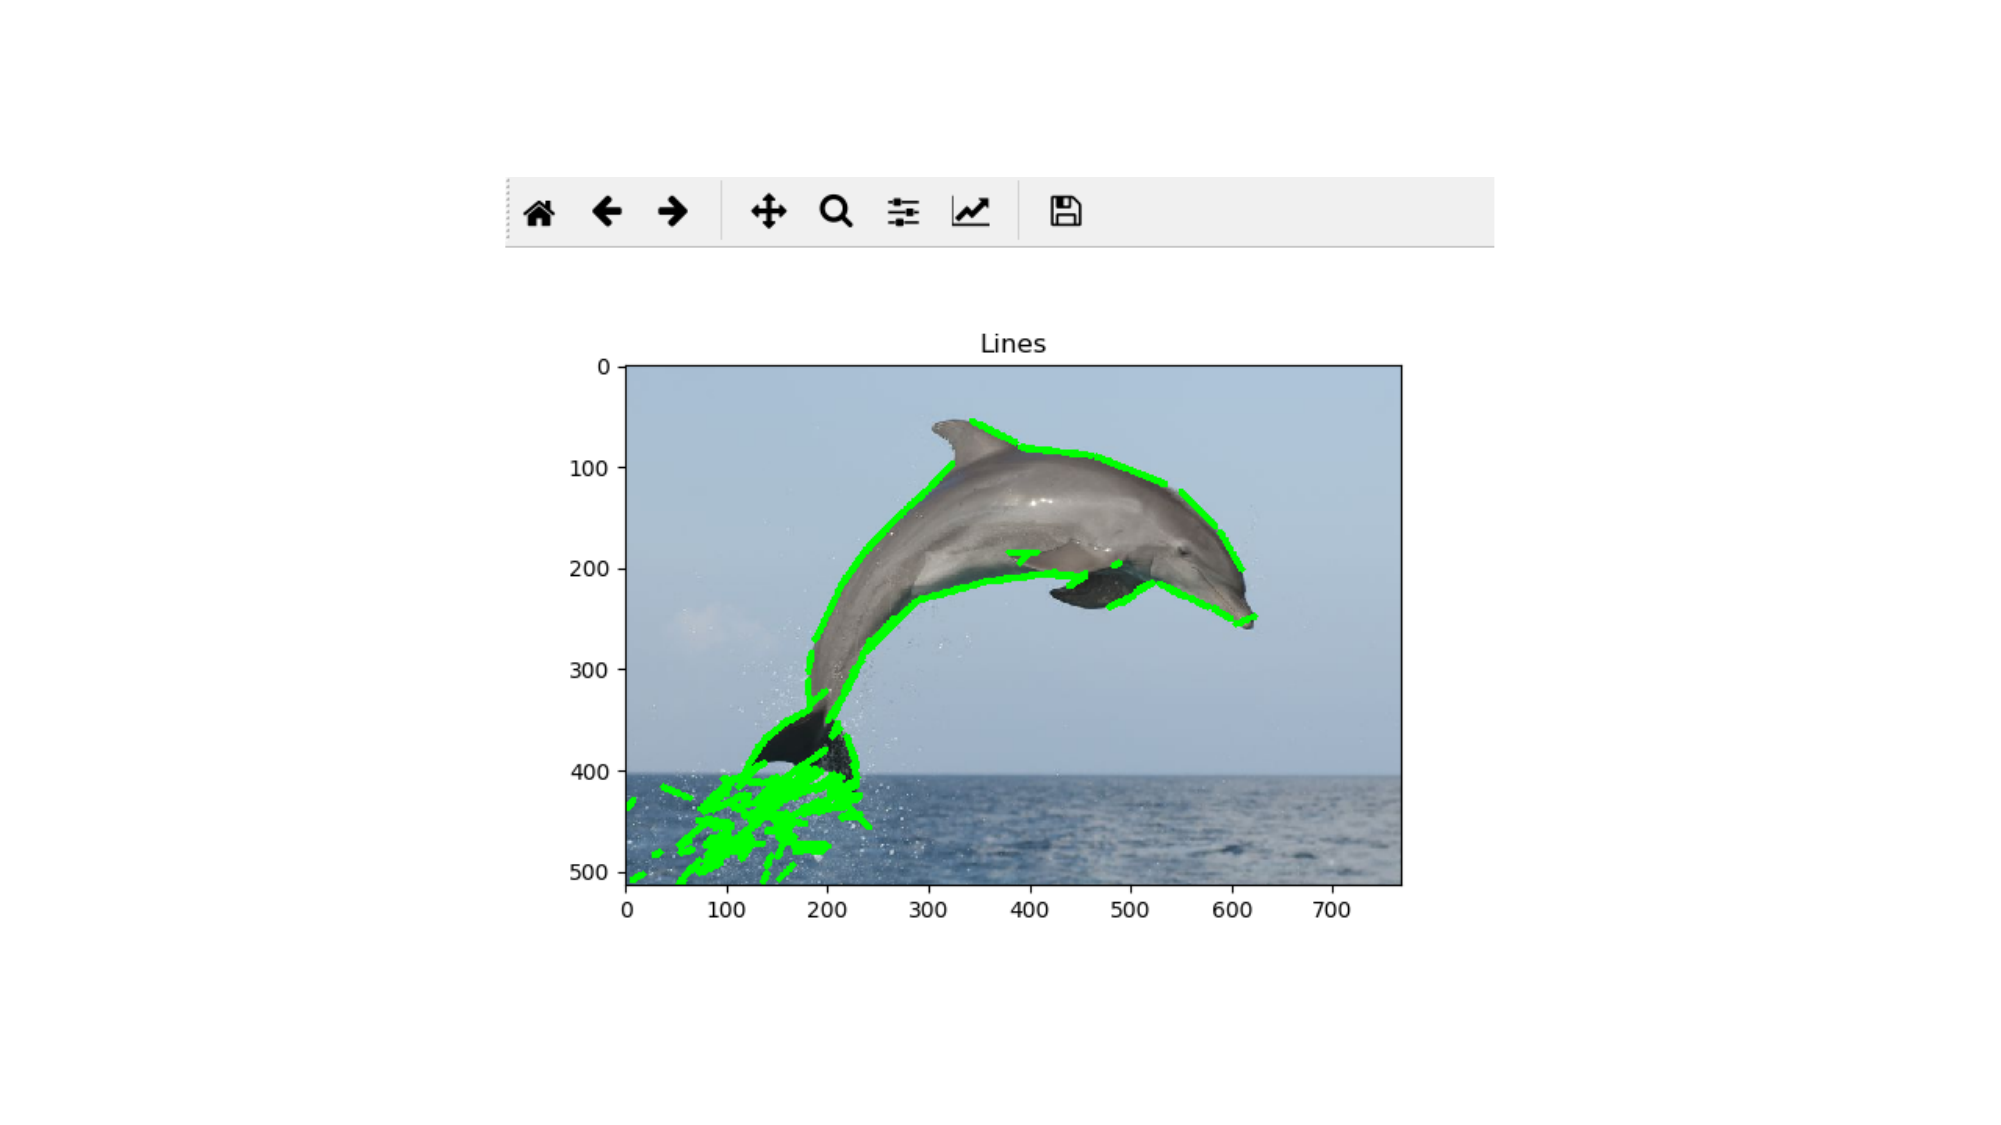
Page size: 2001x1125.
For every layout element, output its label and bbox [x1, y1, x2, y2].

picture [505, 177, 1495, 996]
